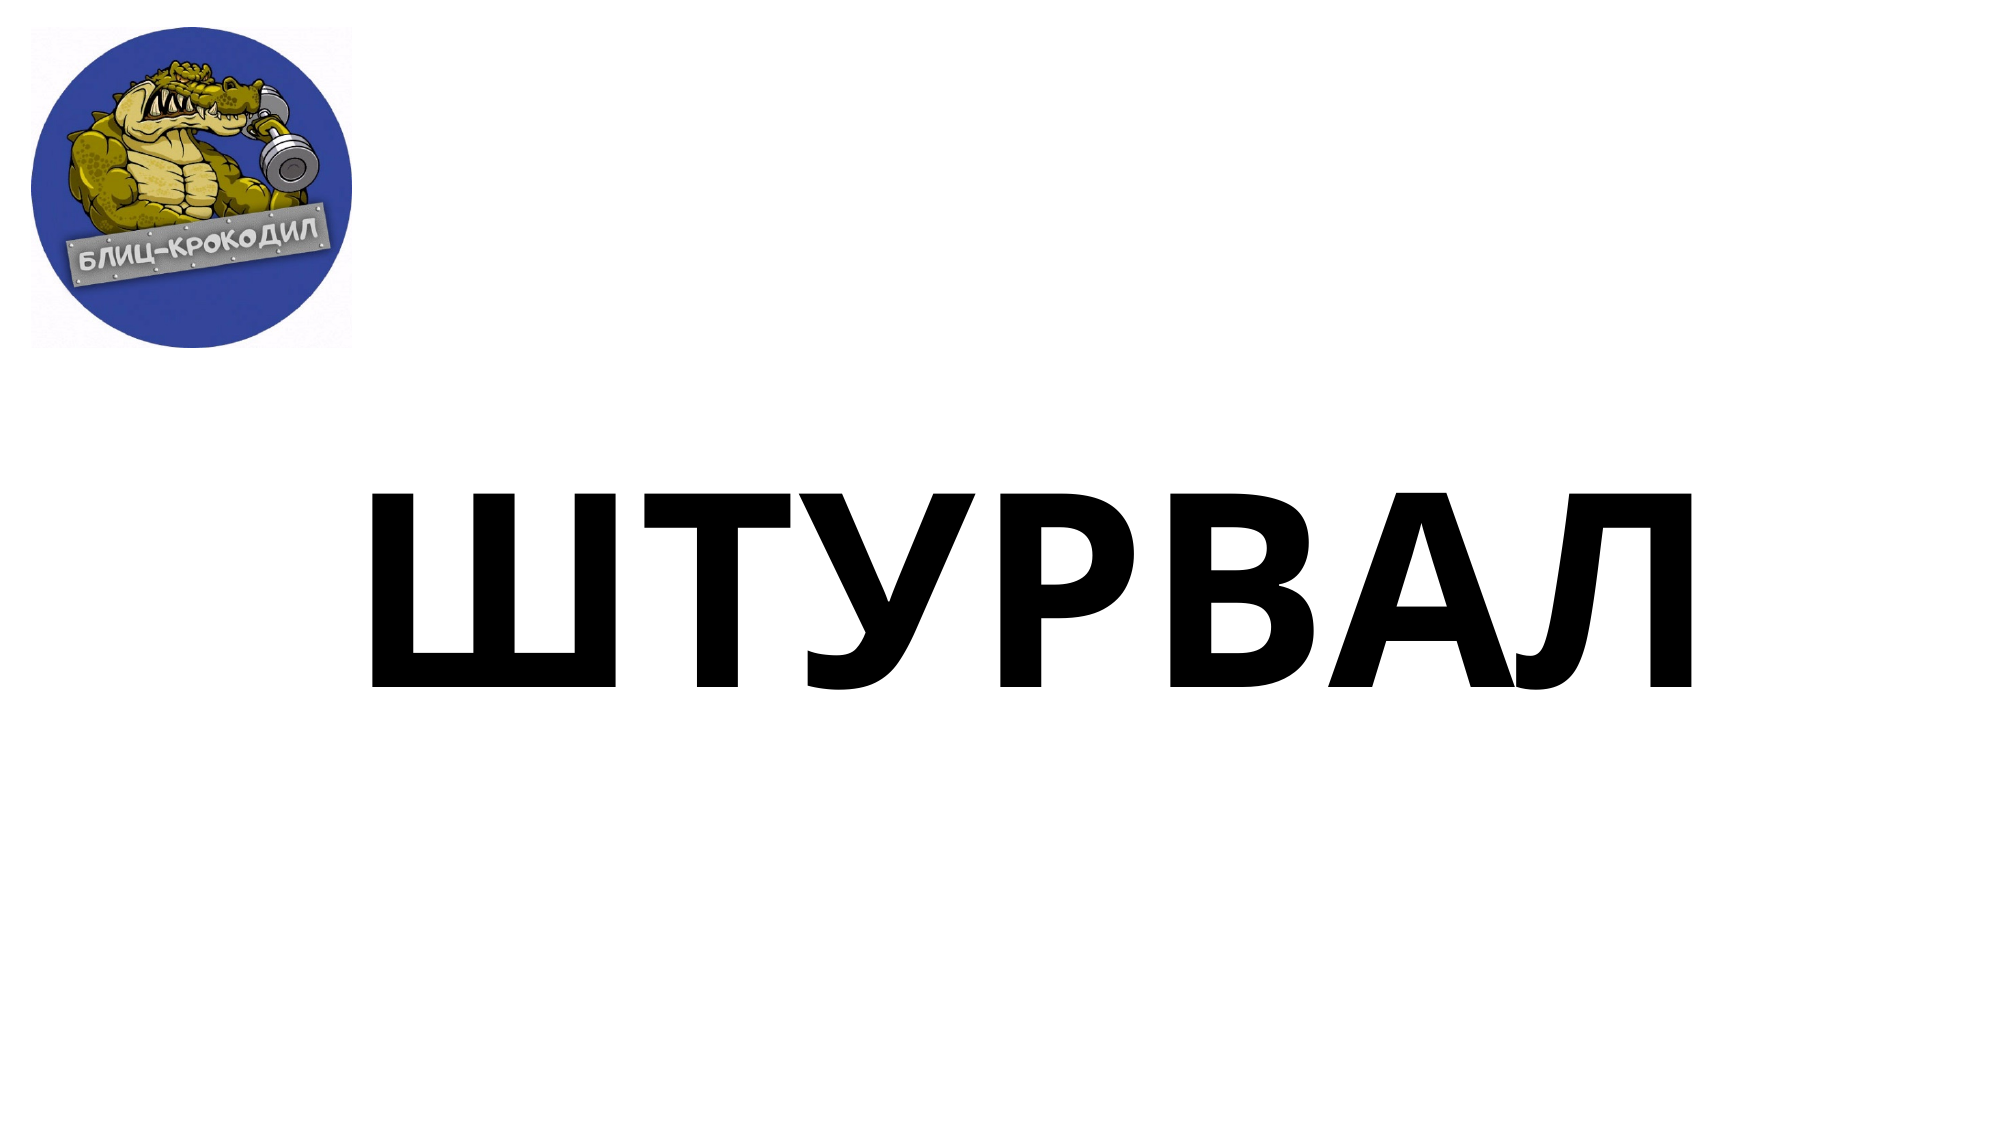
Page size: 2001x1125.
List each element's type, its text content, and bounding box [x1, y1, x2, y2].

picture [31, 27, 352, 348]
title ШТУРВАЛ [282, 361, 1783, 754]
